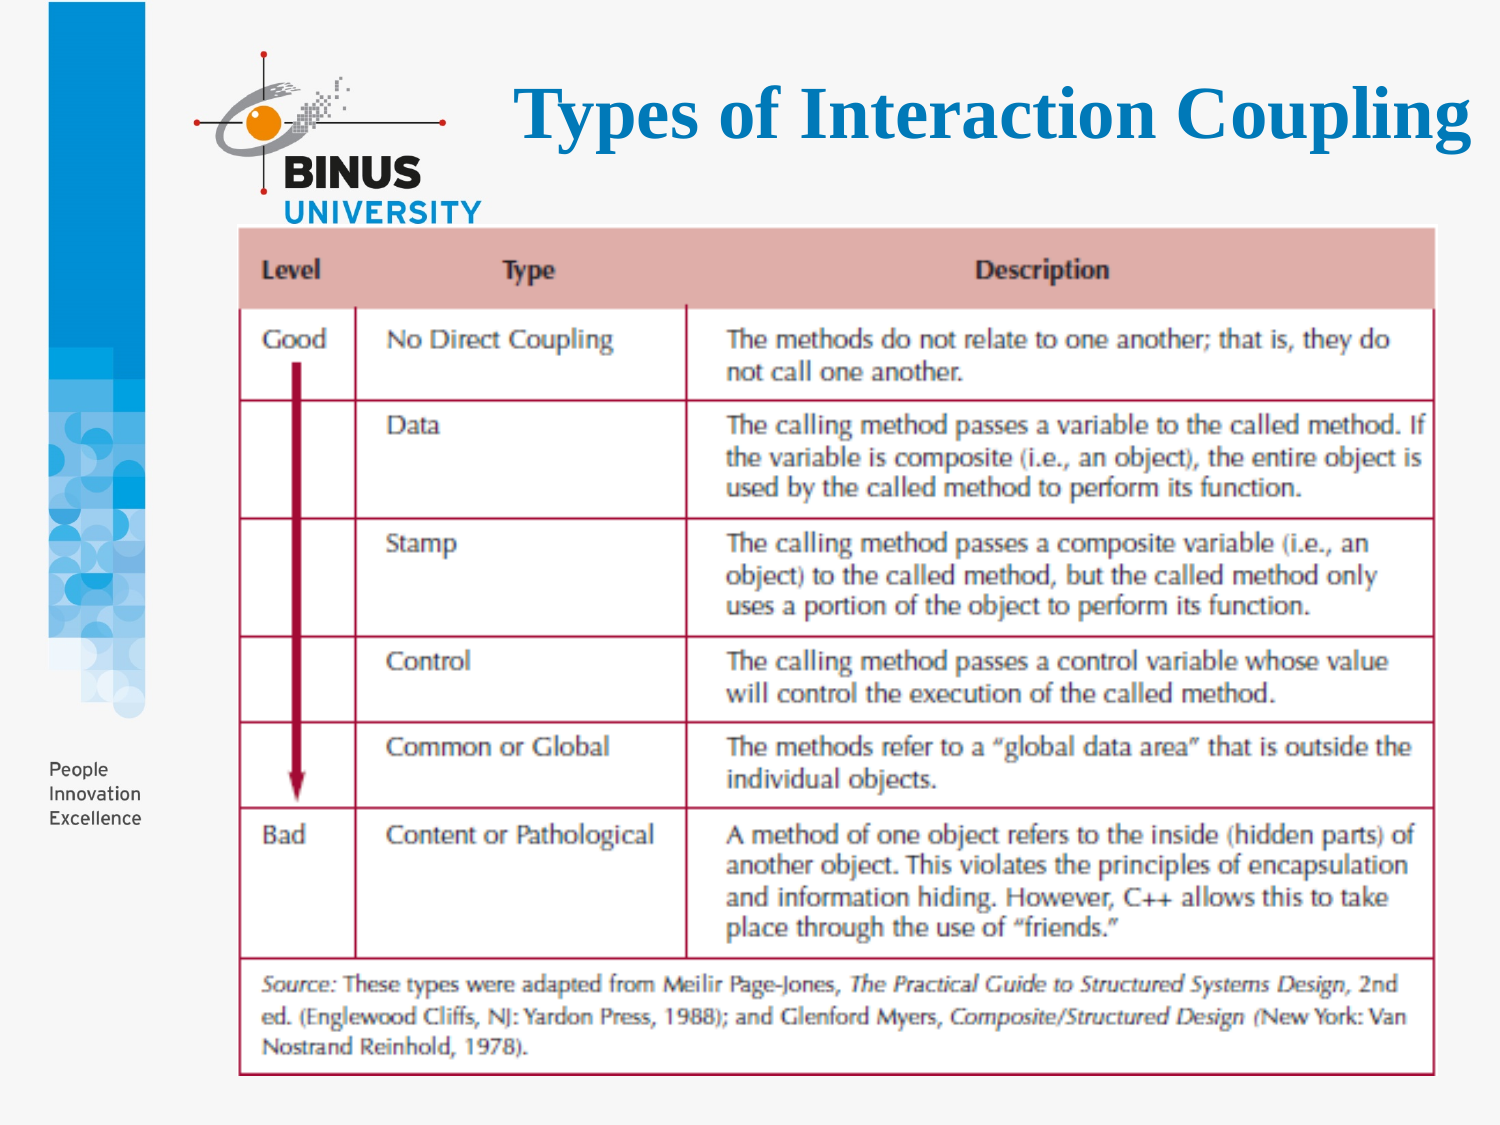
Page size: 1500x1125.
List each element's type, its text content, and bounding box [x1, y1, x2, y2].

title Types of Interaction Coupling [497, 50, 1488, 168]
picture [0, 0, 1500, 1077]
